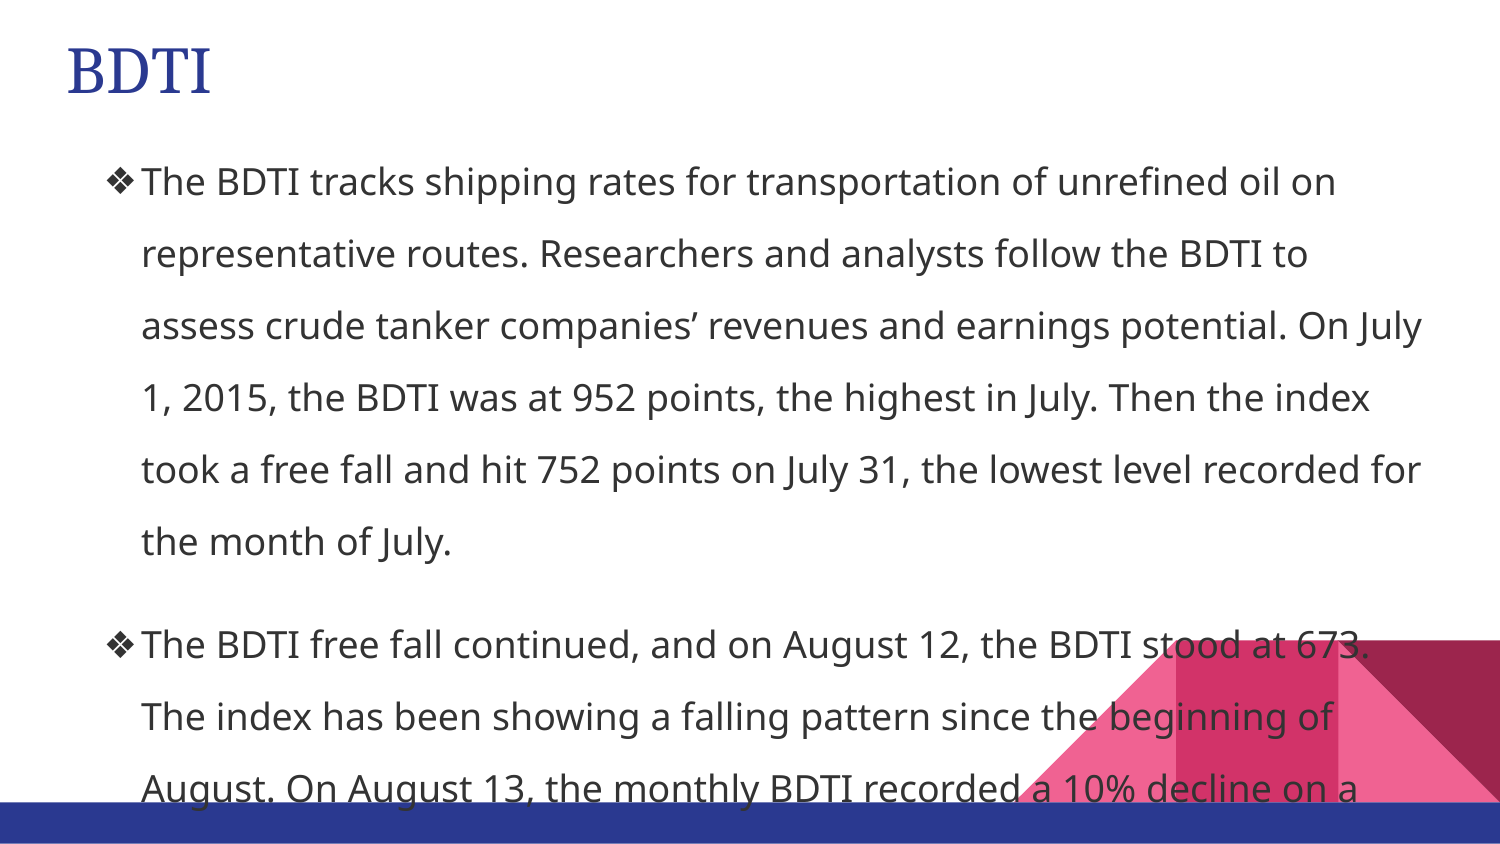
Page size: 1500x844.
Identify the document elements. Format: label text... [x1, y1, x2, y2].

list The BDTI tracks shipping rates for transportation of unrefined oil on representative routes. Researchers and analysts follow the BDTI to assess crude tanker companies’ revenues and earnings potential. On July 1, 2015, the BDTI was at 952 points, the highest in July. Then the index took a free fall and hit 752 points on July 31, the lowest level recorded for the month of July. The BDTI free fall continued, and on August 12, the BDTI stood at 673. The index has been showing a falling pattern since the beginning of August. On August 13, the monthly BDTI recorded a 10% decline on a year-over-year basis. The decline was immediately reflected in stock prices. [51, 115, 1449, 826]
title BDTI [51, 0, 1449, 94]
